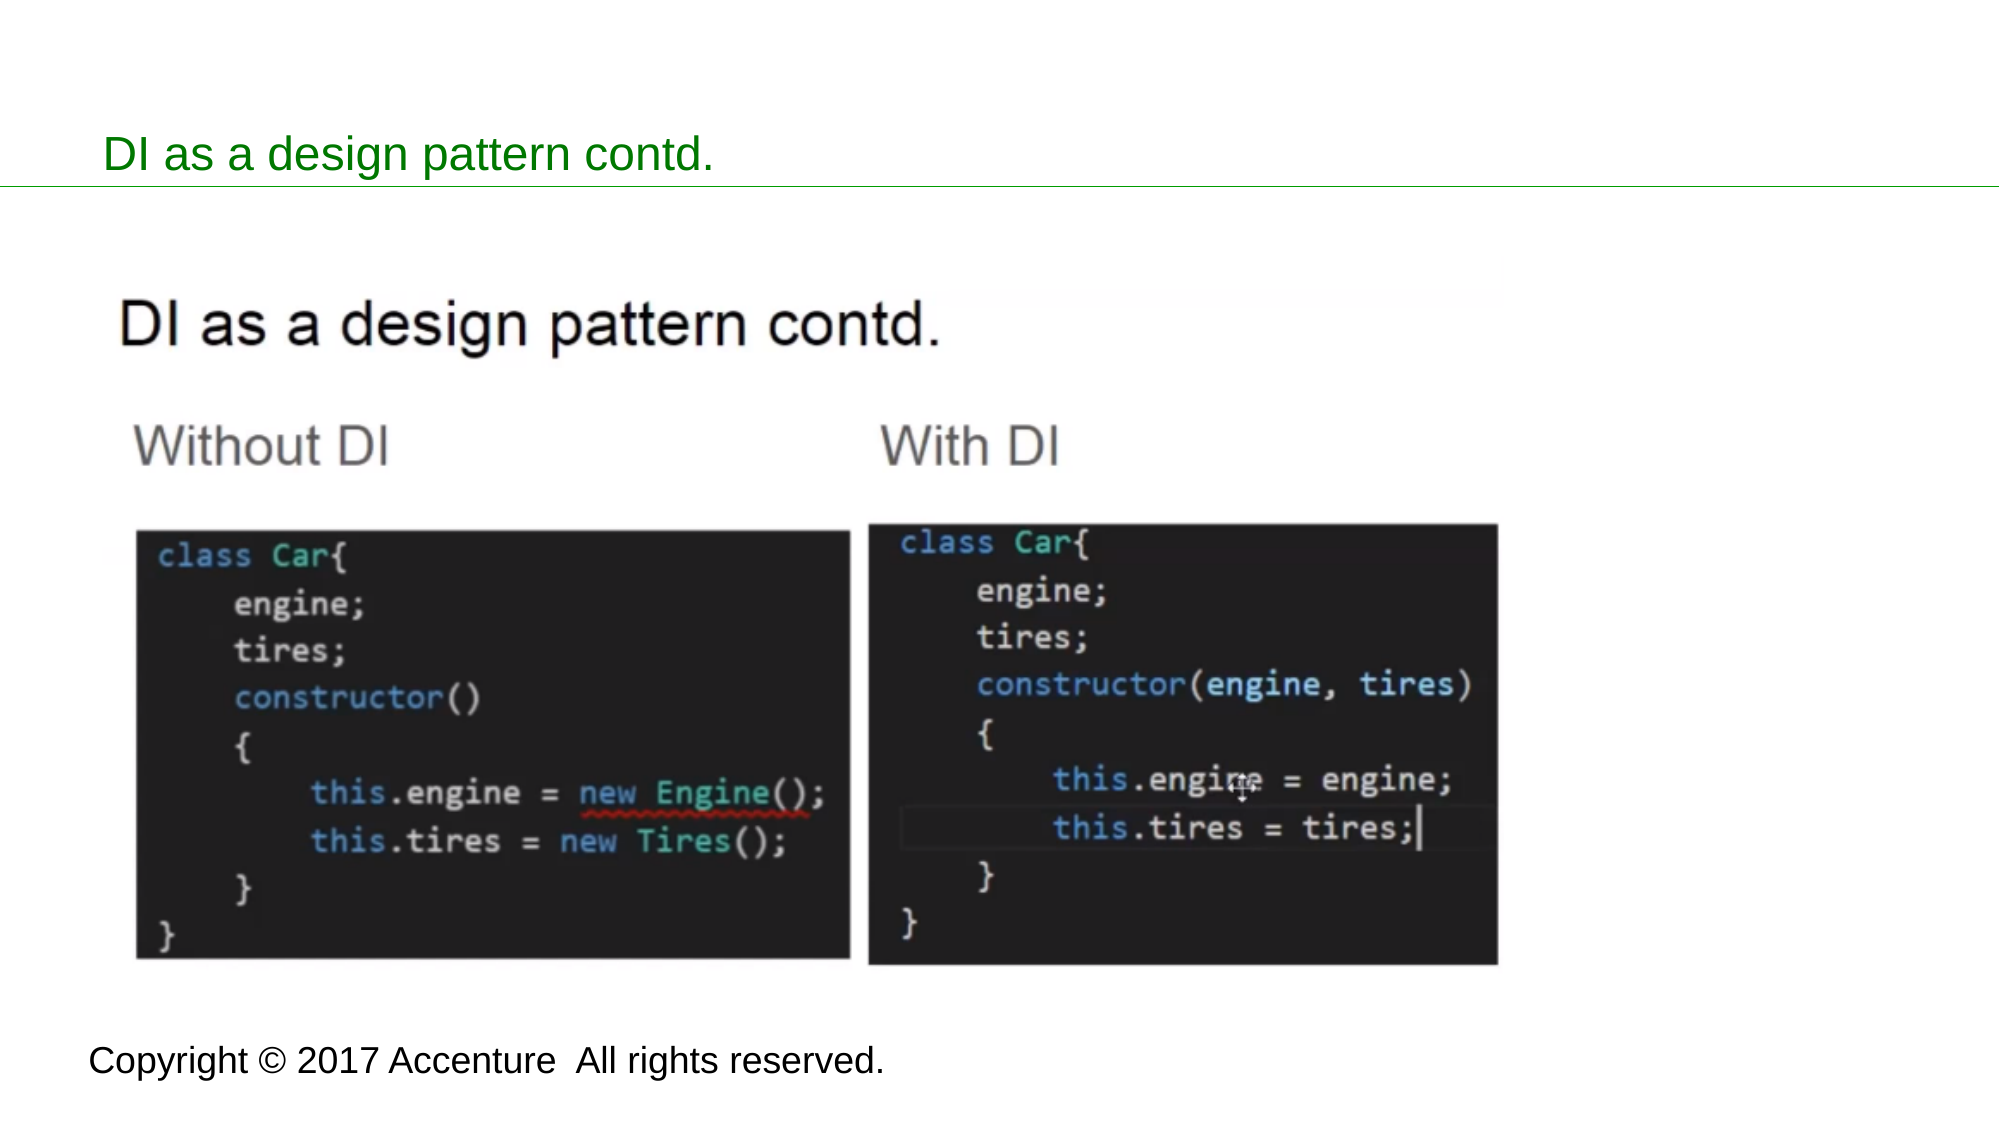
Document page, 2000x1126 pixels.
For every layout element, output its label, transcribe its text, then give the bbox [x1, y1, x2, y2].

title DI as a design pattern contd. [102, 0, 1897, 180]
text_box Copyright © 2017 Accenture All rights reserved. [73, 1029, 954, 1056]
picture [102, 256, 1504, 1022]
